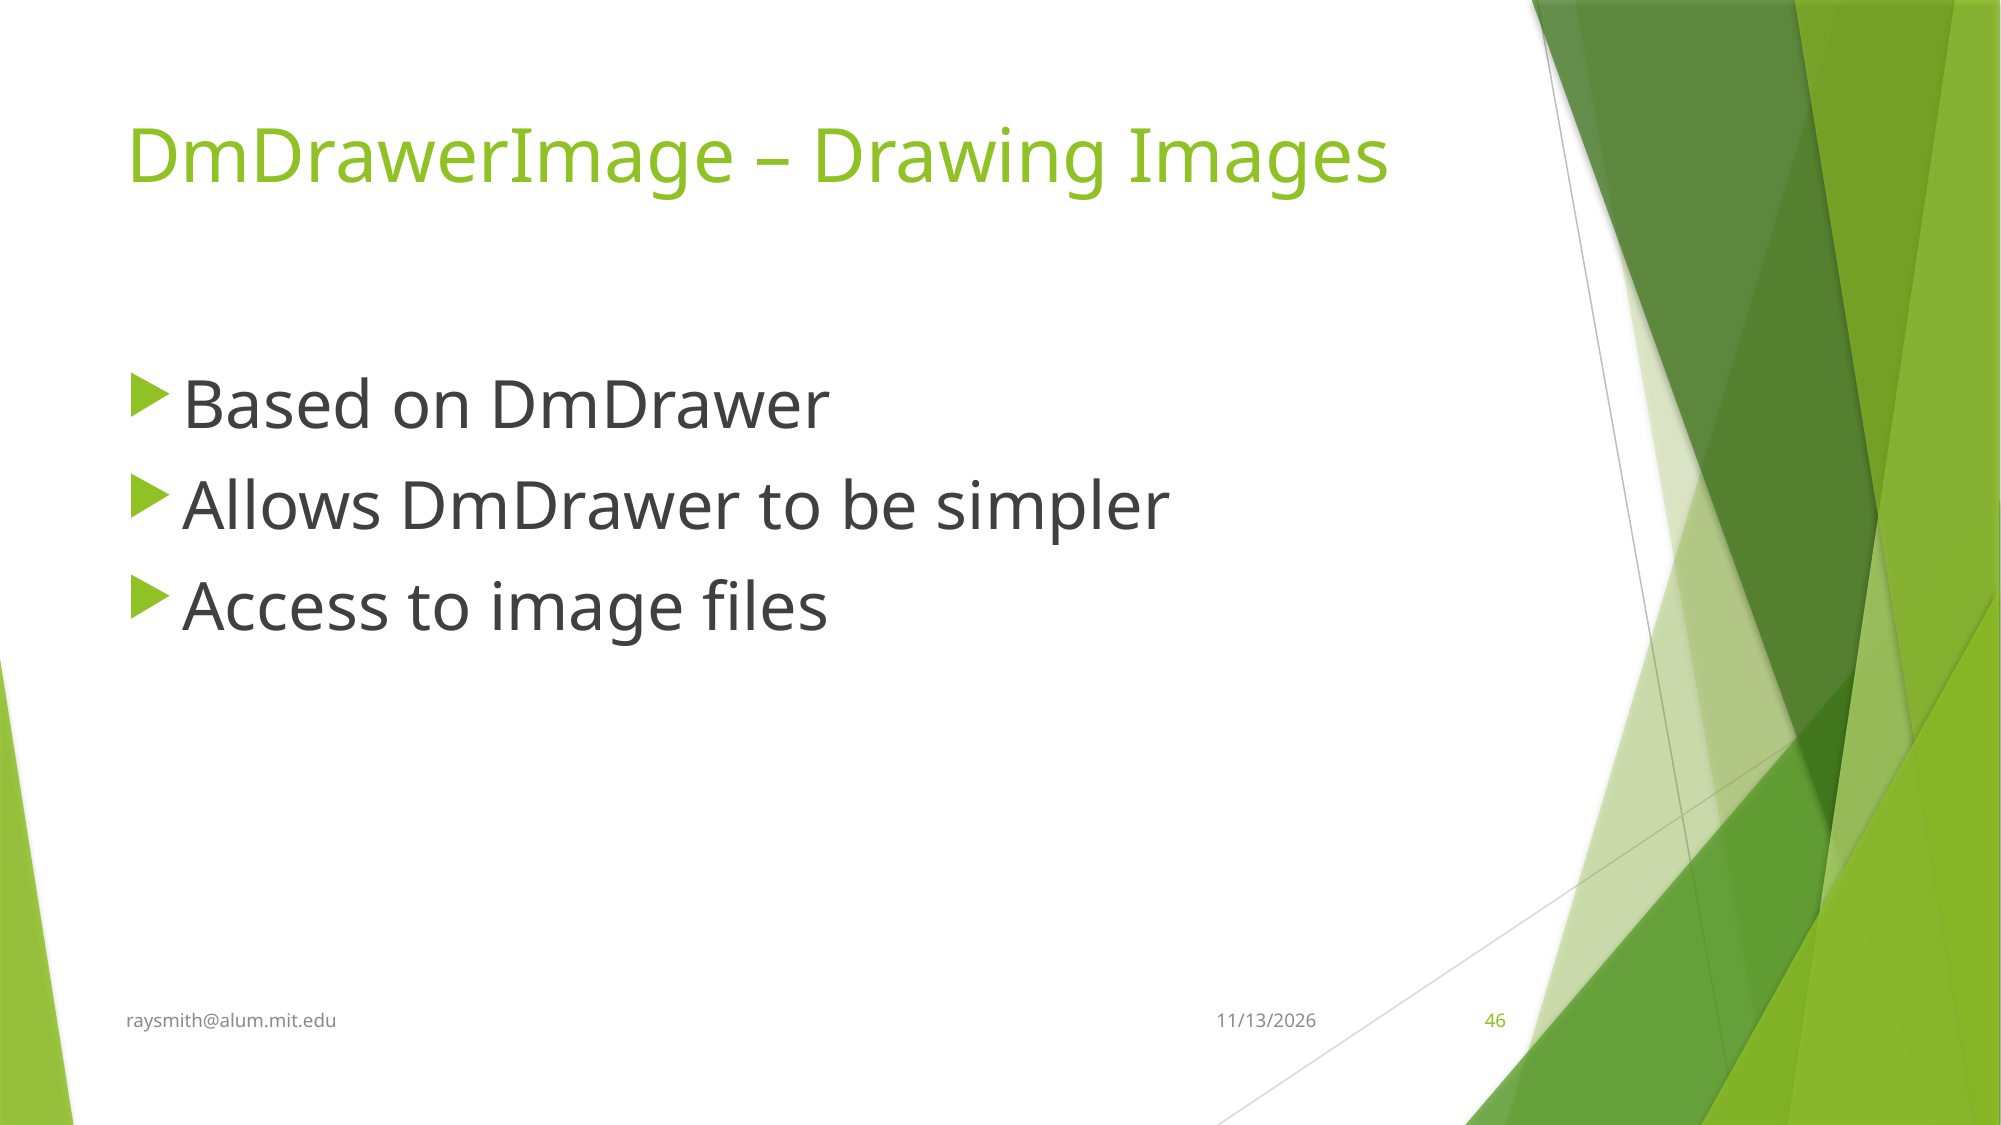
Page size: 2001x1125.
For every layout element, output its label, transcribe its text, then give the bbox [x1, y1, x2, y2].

list Based on DmDrawer Allows DmDrawer to be simpler Access to image files [111, 354, 1522, 992]
slide_number 46 [1409, 992, 1522, 1051]
footer raysmith@alum.mit.edu [111, 992, 1145, 1051]
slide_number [1181, 992, 1332, 1051]
title DmDrawerImage – Drawing Images [111, 99, 1522, 220]
